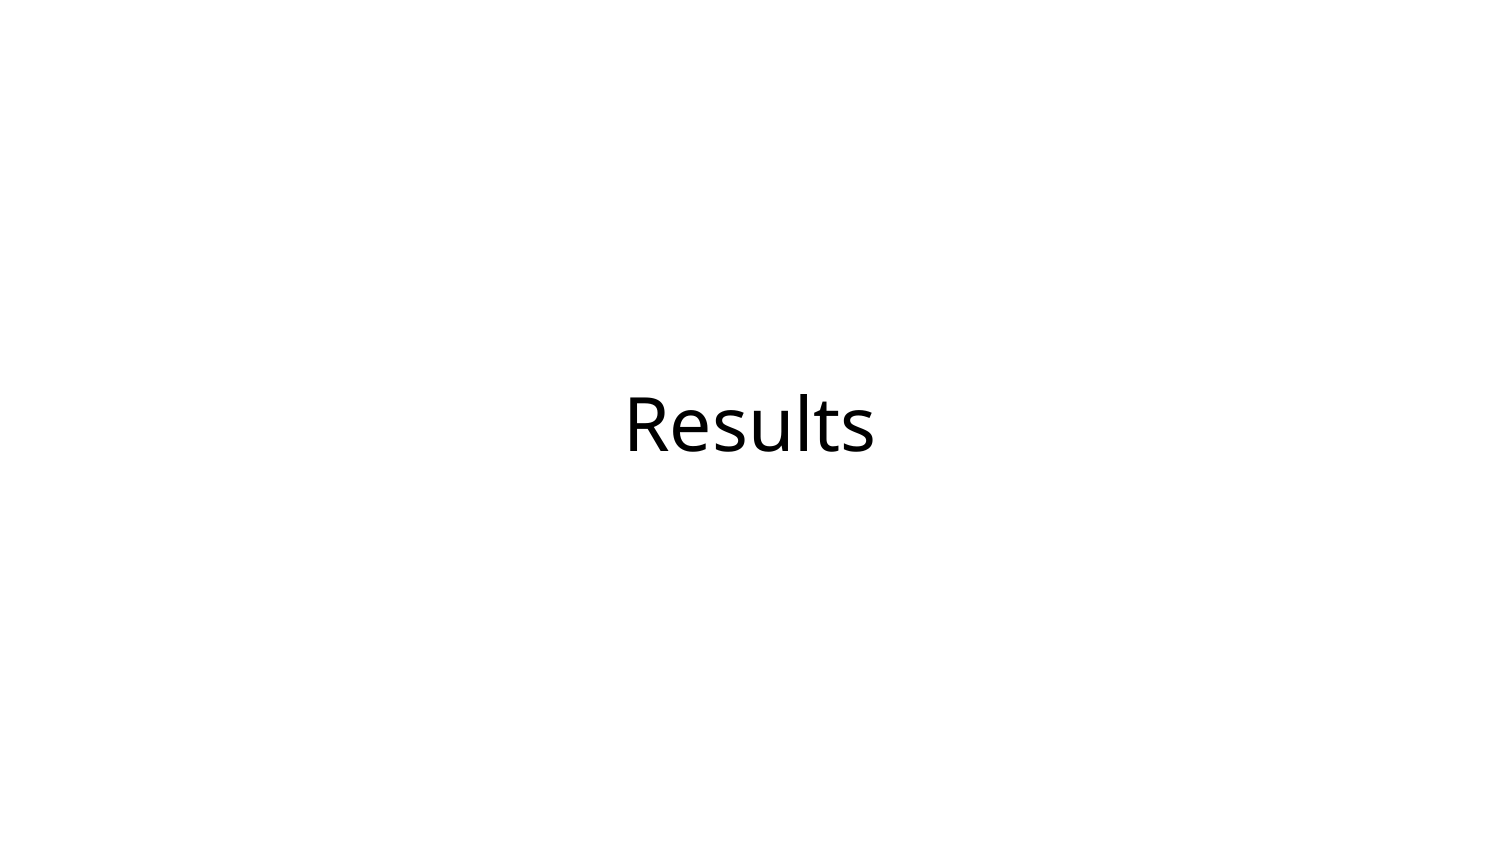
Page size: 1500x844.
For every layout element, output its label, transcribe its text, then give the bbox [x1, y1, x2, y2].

title Results [51, 352, 1449, 491]
